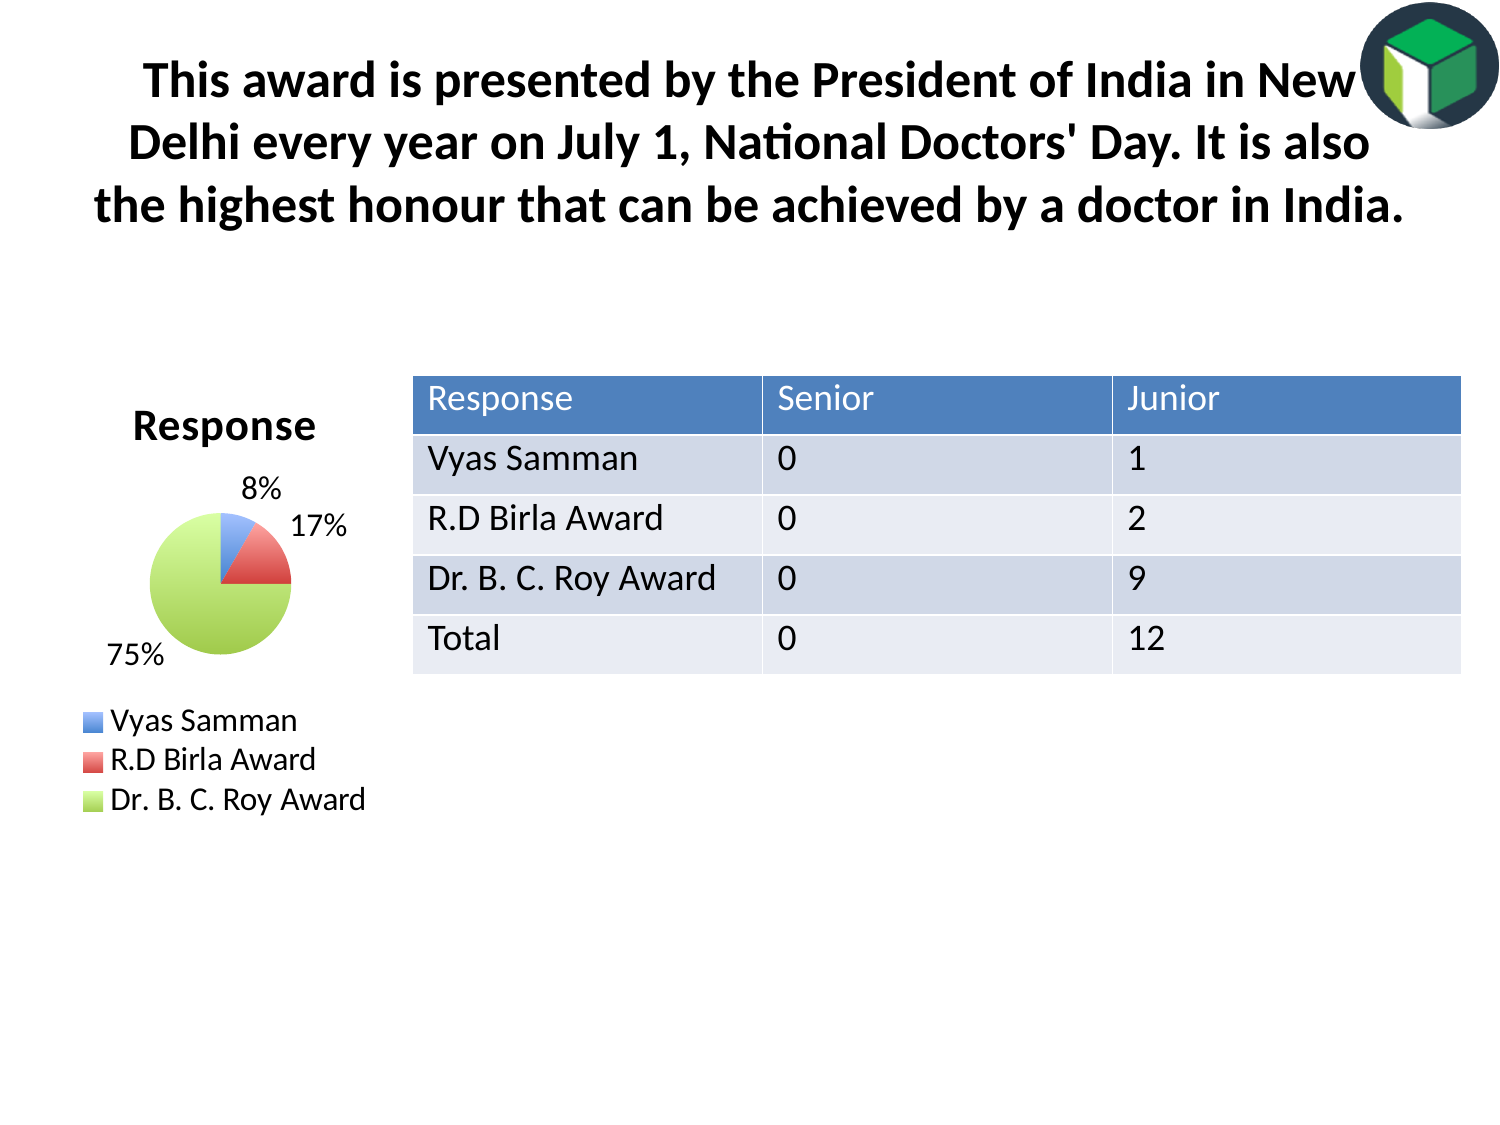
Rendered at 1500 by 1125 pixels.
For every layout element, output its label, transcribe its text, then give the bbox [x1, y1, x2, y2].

table_cell 0 [763, 616, 1112, 674]
table_header Junior [1113, 376, 1461, 434]
table_cell 0 [763, 436, 1112, 494]
table_header Senior [763, 376, 1112, 434]
table_cell 12 [1113, 616, 1461, 674]
table_cell R.D Birla Award [454, 496, 762, 554]
table_cell 0 [763, 556, 1112, 614]
table_cell 0 [763, 496, 1112, 554]
table_cell 1 [1113, 436, 1461, 494]
picture [1360, 2, 1499, 130]
table_cell 9 [1113, 556, 1461, 614]
title This award is presented by the President of India in New Delhi every year on July 1, National Doctors' Day. It is also the highest honour that can be achieved by a doctor in India. [75, 45, 1425, 233]
table_cell 2 [1113, 496, 1461, 554]
chart [0, 374, 451, 826]
table_cell Vyas Samman [454, 436, 762, 494]
table_cell Total [454, 616, 762, 674]
table_header Response [452, 376, 762, 434]
table_cell Dr. B. C. Roy Award [454, 556, 762, 614]
